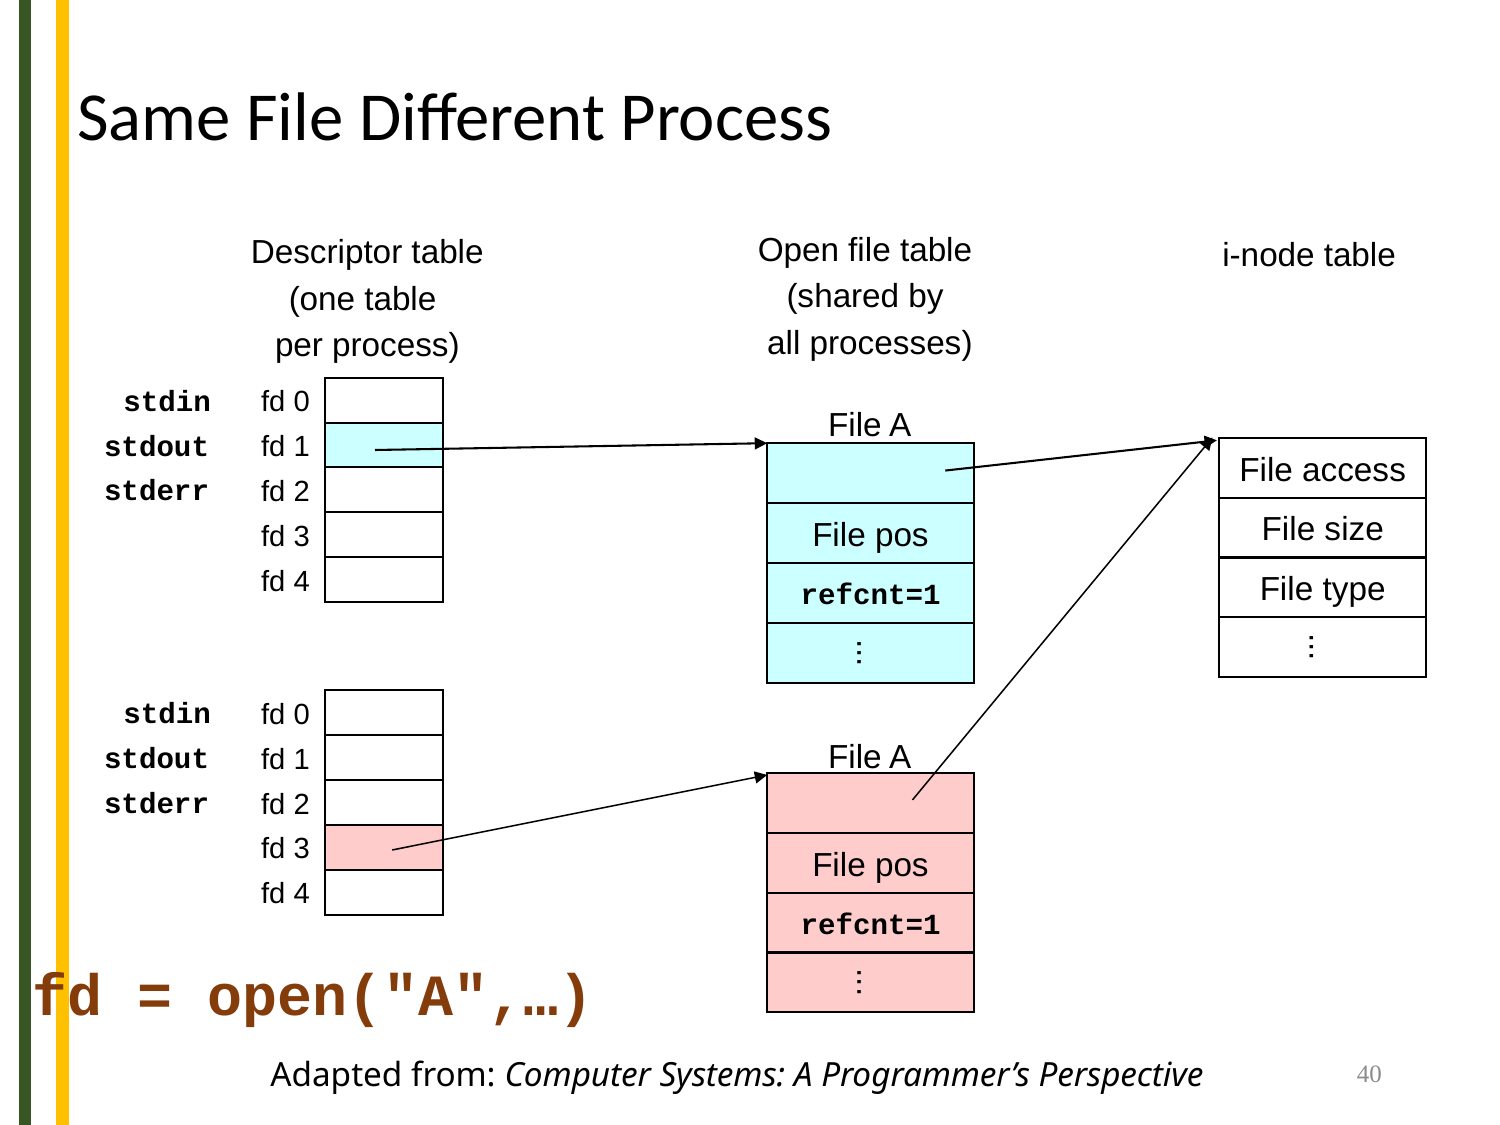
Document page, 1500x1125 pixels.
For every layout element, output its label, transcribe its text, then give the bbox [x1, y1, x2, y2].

text_box [767, 783, 975, 833]
text_box ... [767, 623, 975, 683]
slide_number 40 [1059, 1042, 1397, 1103]
text_box File A [757, 395, 983, 451]
text_box File pos [767, 504, 975, 563]
text_box File pos [767, 833, 975, 892]
text_box File access [1219, 437, 1427, 497]
text_box [1211, 438, 1217, 445]
text_box Adapted from: Computer Systems: A Programmer’s Perspective [137, 1045, 1059, 1101]
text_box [89, 374, 444, 603]
text_box ... [767, 952, 975, 1013]
text_box [1203, 435, 1211, 440]
text_box Descriptor table (one table per process) [179, 222, 556, 371]
text_box Open file table (shared by all processes) [686, 220, 1053, 369]
text_box refcnt=1 [767, 563, 975, 623]
text_box File size [1219, 497, 1427, 557]
text_box File A [928, 728, 983, 783]
title Same File Different Process [62, 24, 1413, 213]
text_box File A [757, 728, 971, 783]
text_box [767, 451, 975, 504]
text_box [444, 771, 768, 840]
text_box ... [1219, 618, 1427, 678]
text_box i-node table [1151, 225, 1468, 363]
text_box [912, 437, 1213, 801]
text_box fd = open("A",…) [18, 950, 721, 1035]
text_box [444, 437, 768, 450]
text_box File type [1219, 557, 1427, 618]
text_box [89, 686, 444, 915]
text_box refcnt=1 [767, 892, 975, 952]
